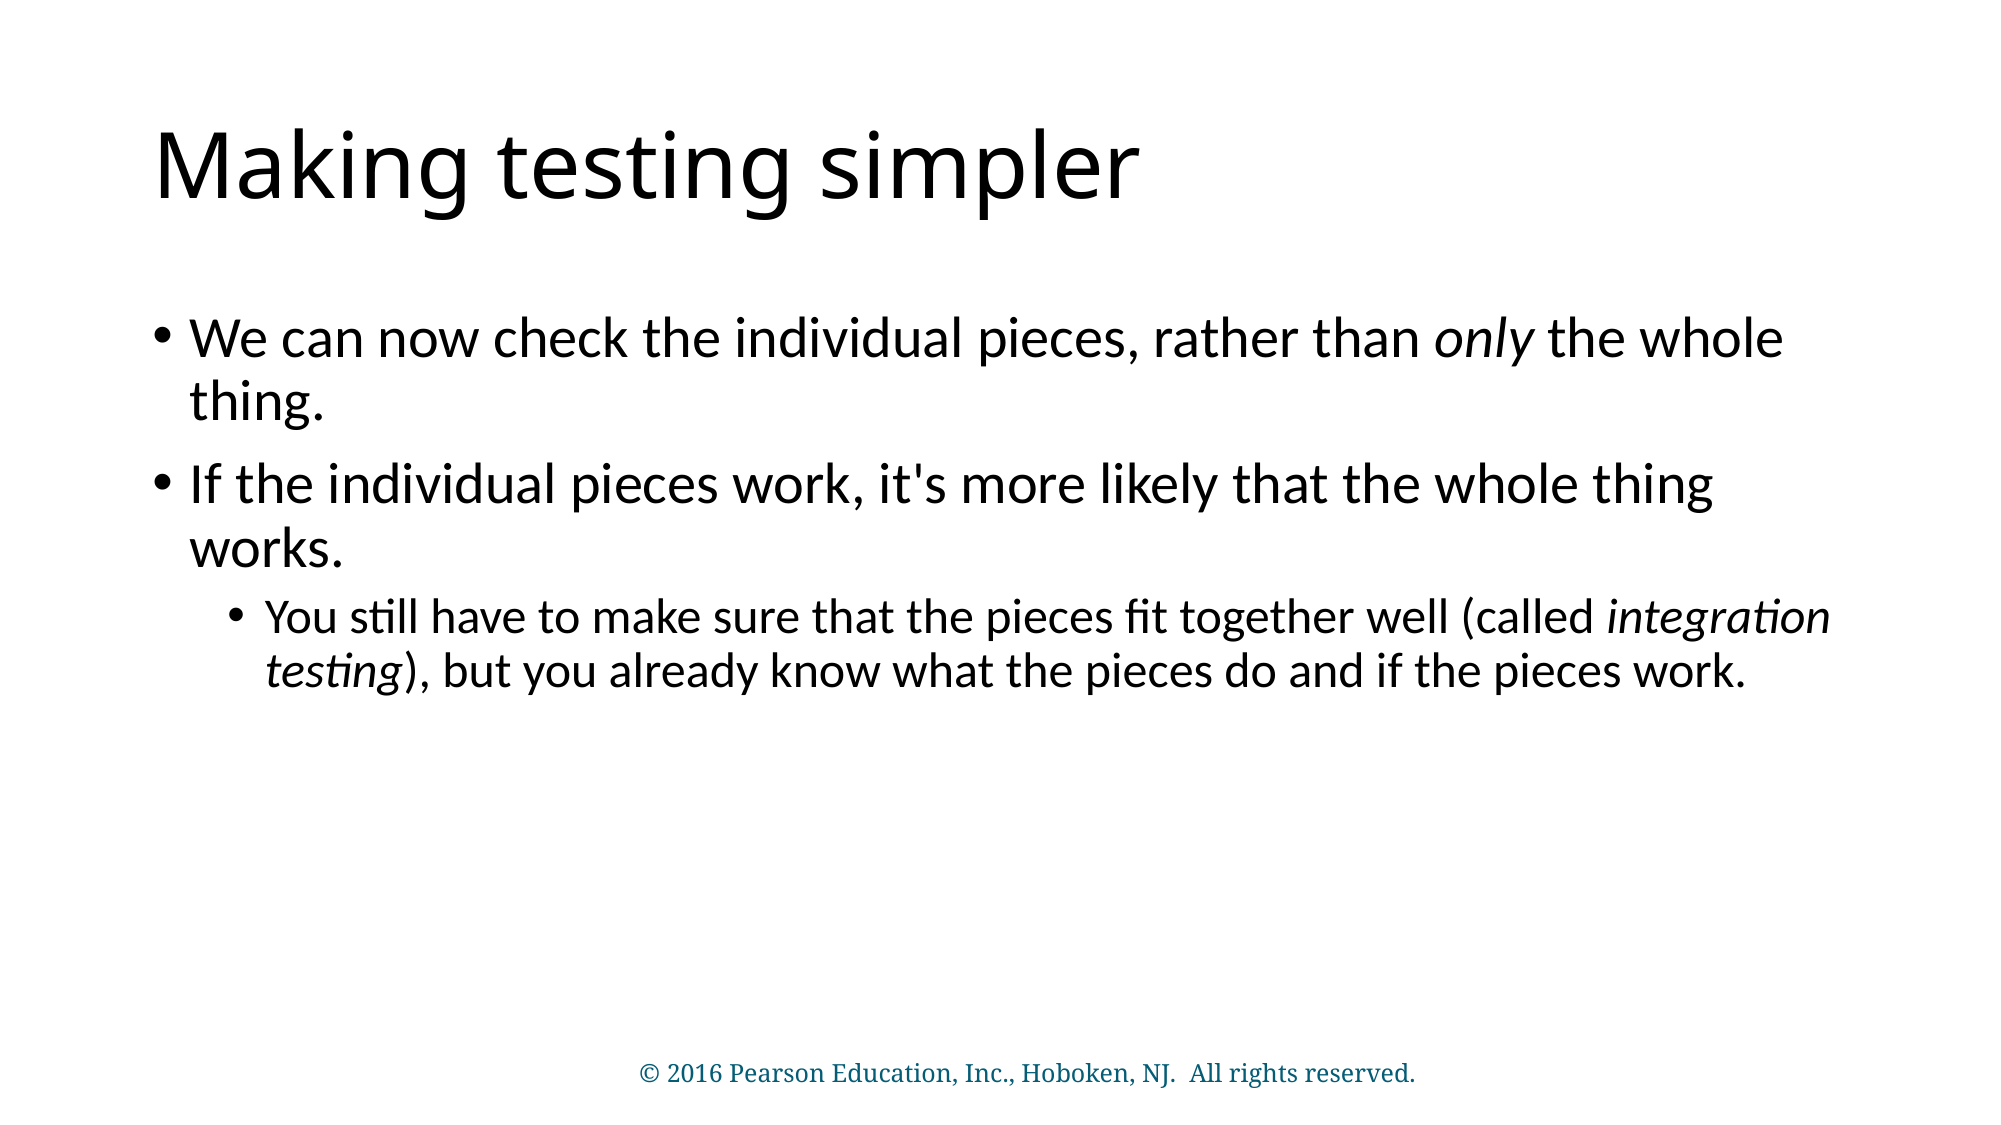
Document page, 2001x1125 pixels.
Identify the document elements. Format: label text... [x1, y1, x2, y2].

list We can now check the individual pieces, rather than only the whole thing. If the individual pieces work, it's more likely that the whole thing works. You still have to make sure that the pieces fit together well (called integration testing), but you already know what the pieces do and if the pieces work. [137, 299, 1863, 1014]
footer © 2016 Pearson Education, Inc., Hoboken, NJ. All rights reserved. [562, 1042, 1500, 1103]
title Making testing simpler [137, 59, 1863, 278]
